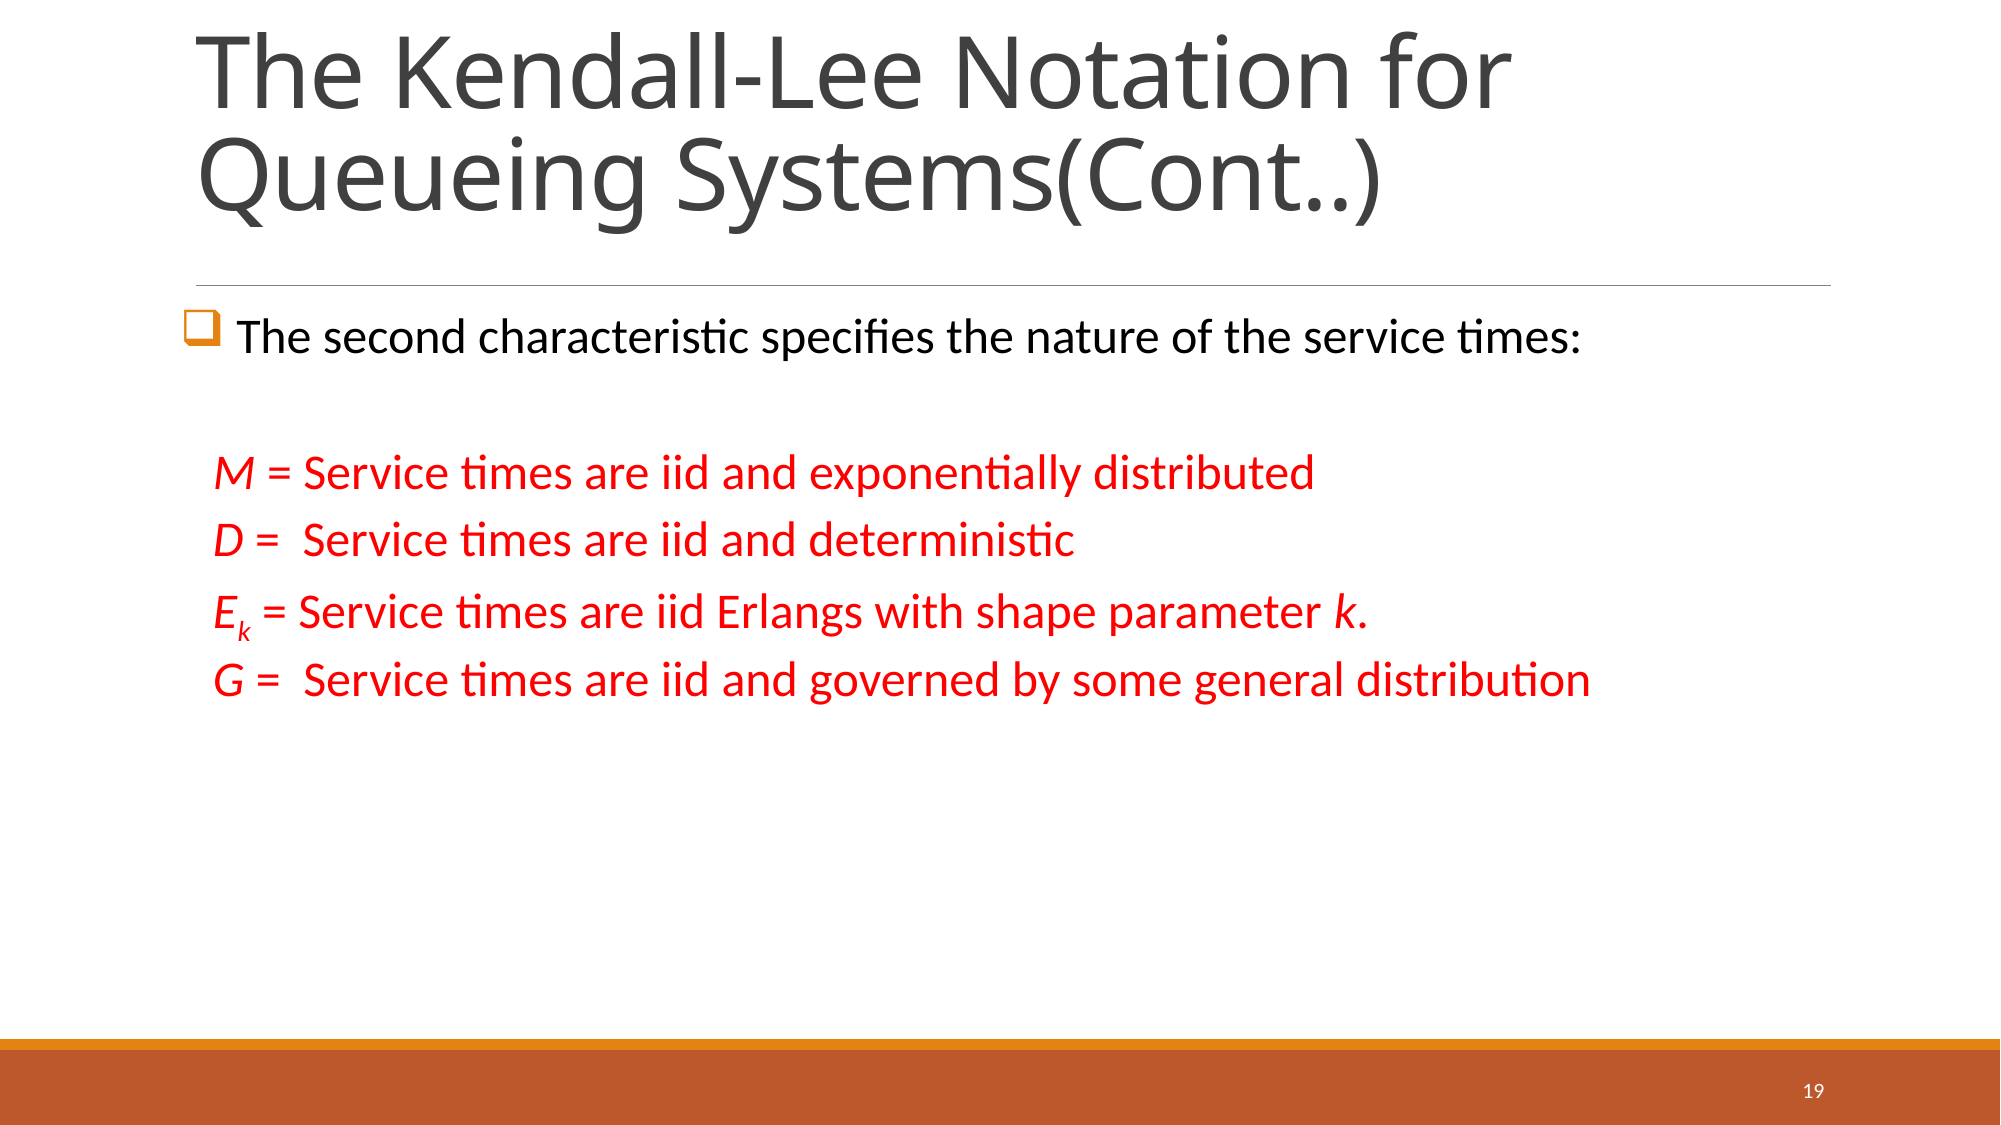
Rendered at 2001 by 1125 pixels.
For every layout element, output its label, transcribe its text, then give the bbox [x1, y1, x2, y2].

title The Kendall-Lee Notation for Queueing Systems(Cont..) [180, 0, 1830, 238]
list The second characteristic specifies the nature of the service times: M = Service times are iid and exponentially distributed D = Service times are iid and deterministic Ek = Service times are iid Erlangs with shape parameter k. G = Service times are iid and governed by some general distribution [180, 302, 1830, 1037]
slide_number 19 [1624, 1059, 1840, 1120]
